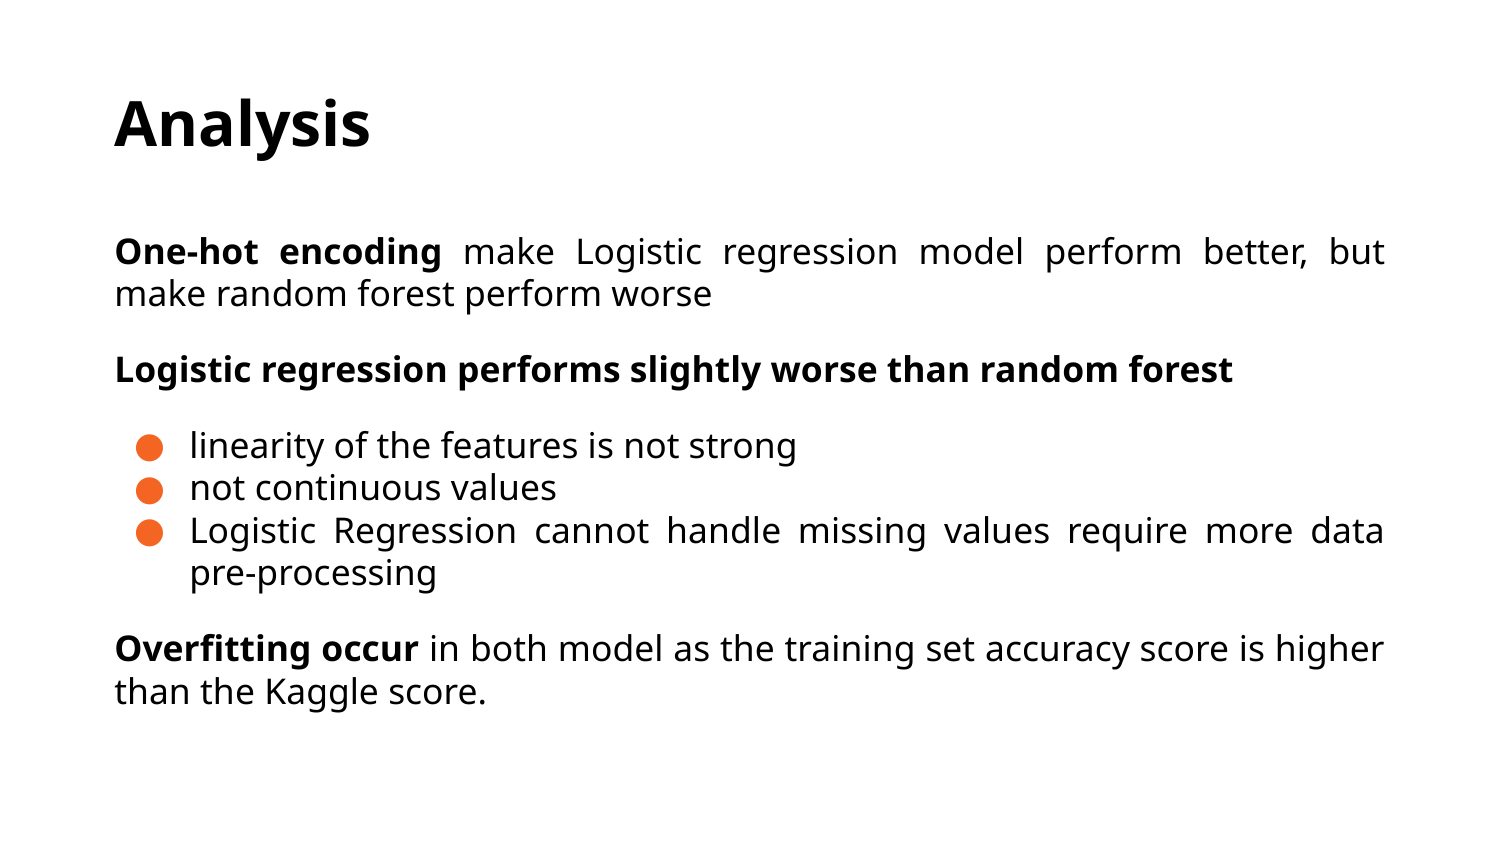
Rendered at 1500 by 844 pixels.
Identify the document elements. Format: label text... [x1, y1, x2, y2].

title Analysis [103, 44, 1397, 208]
list One-hot encoding make Logistic regression model perform better, but make random forest perform worse Logistic regression performs slightly worse than random forest linearity of the features is not strong not continuous values Logistic Regression cannot handle missing values require more data pre-processing Overfitting occur in both model as the training set accuracy score is higher than the Kaggle score. [103, 223, 1397, 752]
